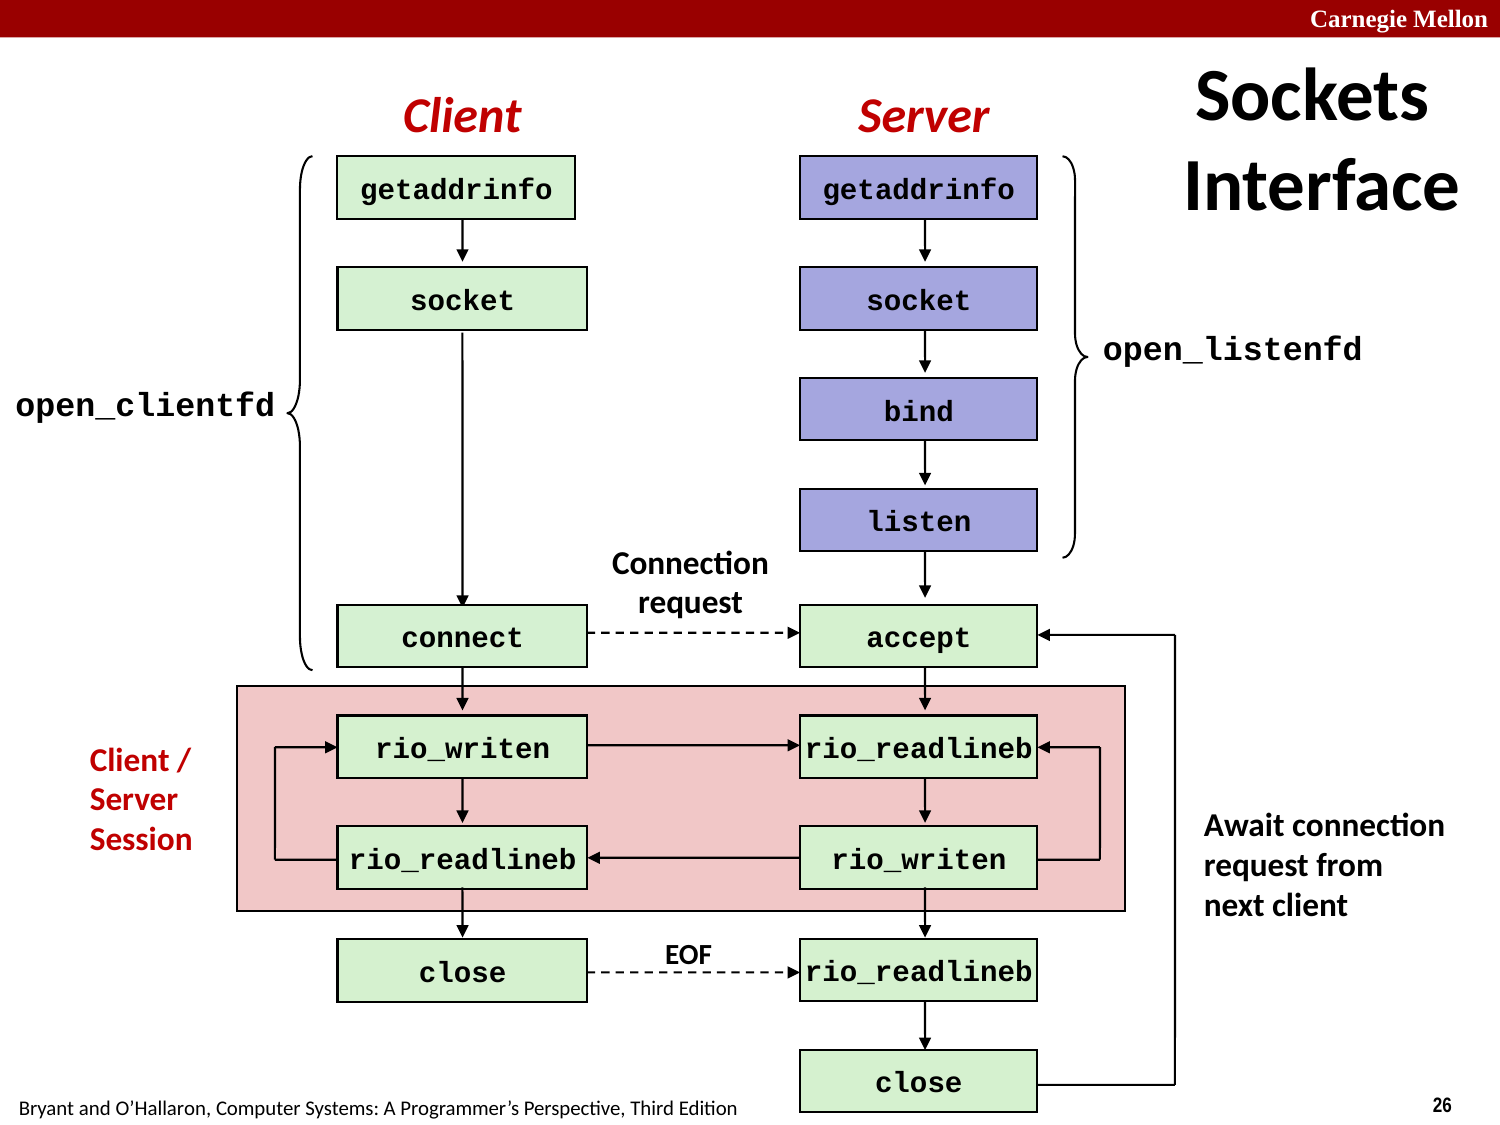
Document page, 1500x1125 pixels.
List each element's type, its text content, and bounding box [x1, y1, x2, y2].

text_box Server [843, 74, 1005, 150]
text_box open_clientfd [0, 375, 291, 430]
text_box open_listenfd [1088, 320, 1378, 375]
text_box connect [337, 604, 588, 634]
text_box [74, 685, 332, 911]
text_box listen [799, 488, 1038, 552]
text_box [918, 552, 932, 598]
text_box getaddrinfo [337, 156, 575, 219]
text_box Connection request [597, 533, 785, 628]
text_box bind [799, 378, 1038, 441]
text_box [337, 634, 1176, 1113]
text_box [291, 156, 313, 671]
text_box [1062, 156, 1088, 558]
text_box [787, 626, 799, 633]
text_box Client [388, 74, 537, 150]
text_box [456, 332, 469, 604]
text_box [918, 330, 932, 373]
text_box getaddrinfo [799, 156, 1038, 219]
text_box socket [337, 267, 588, 330]
text_box socket [799, 267, 1038, 330]
title Sockets Interface [1137, 37, 1488, 234]
text_box [456, 219, 469, 262]
text_box [918, 441, 932, 486]
text_box accept [799, 604, 1038, 633]
text_box Await connection request from next client [1189, 796, 1461, 931]
text_box [918, 219, 932, 262]
